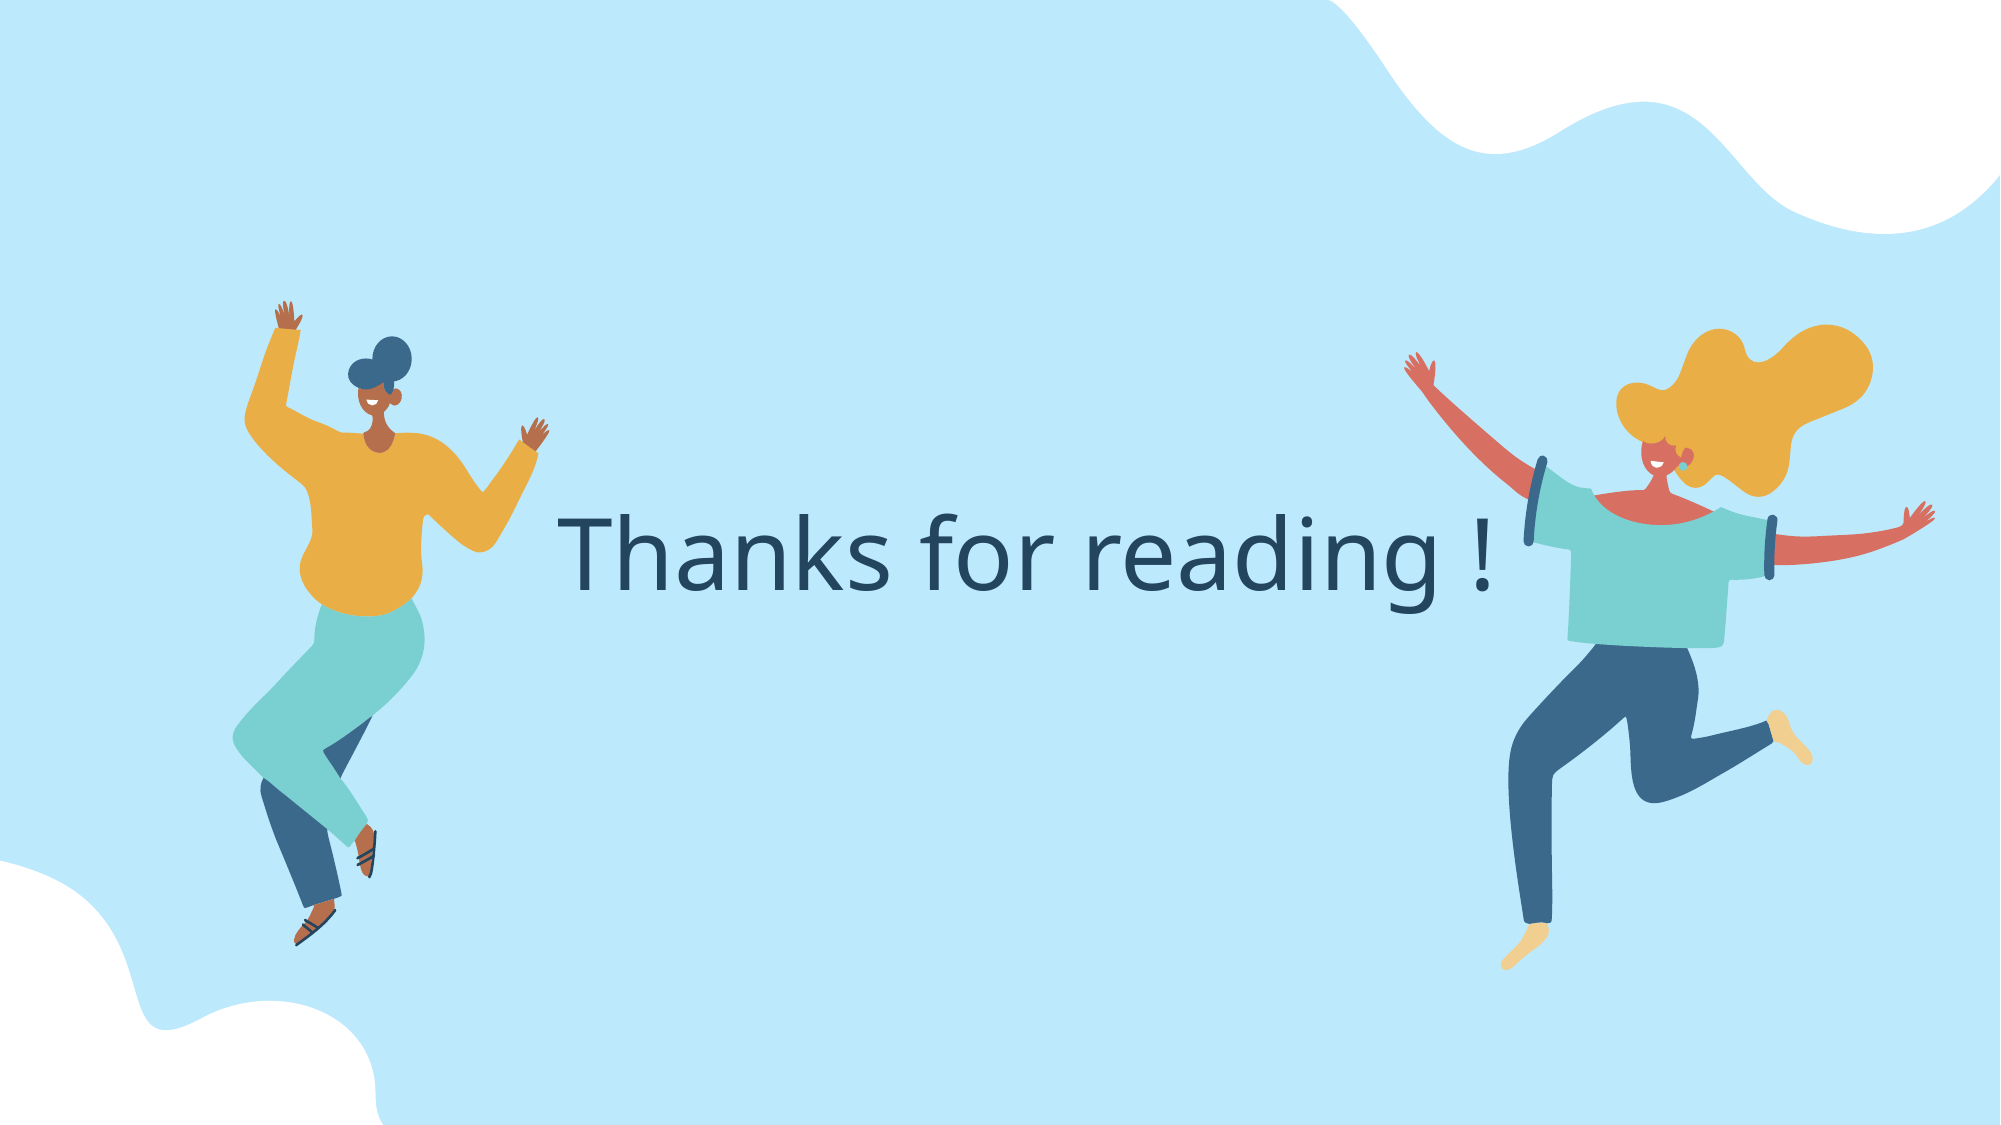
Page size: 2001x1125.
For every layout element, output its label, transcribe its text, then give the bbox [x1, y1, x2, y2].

title Thanks for reading ! [556, 494, 1397, 794]
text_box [1402, 324, 1937, 971]
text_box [230, 300, 552, 947]
